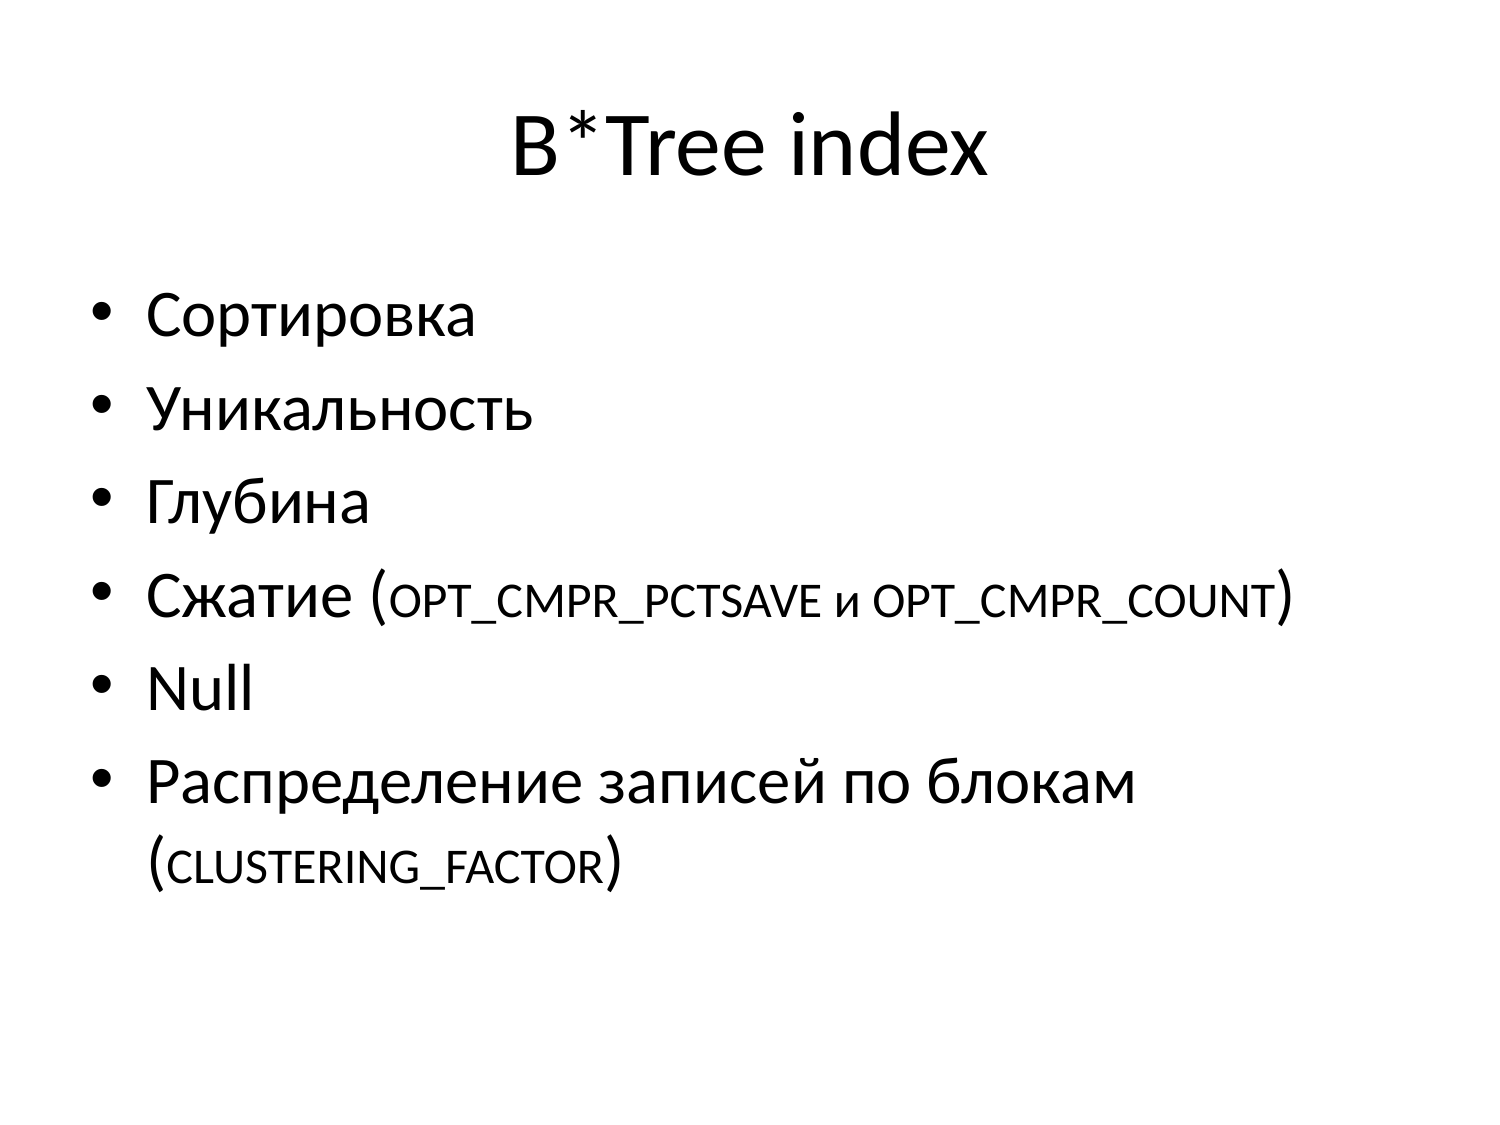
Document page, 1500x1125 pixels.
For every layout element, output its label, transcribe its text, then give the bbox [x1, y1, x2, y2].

title B*Tree index [75, 45, 1425, 233]
list Сортировка Уникальность Глубина Сжатие (OPT_CMPR_PCTSAVE и OPT_CMPR_COUNT) Null Распределение записей по блокам (CLUSTERING_FACTOR) [75, 262, 1425, 1005]
